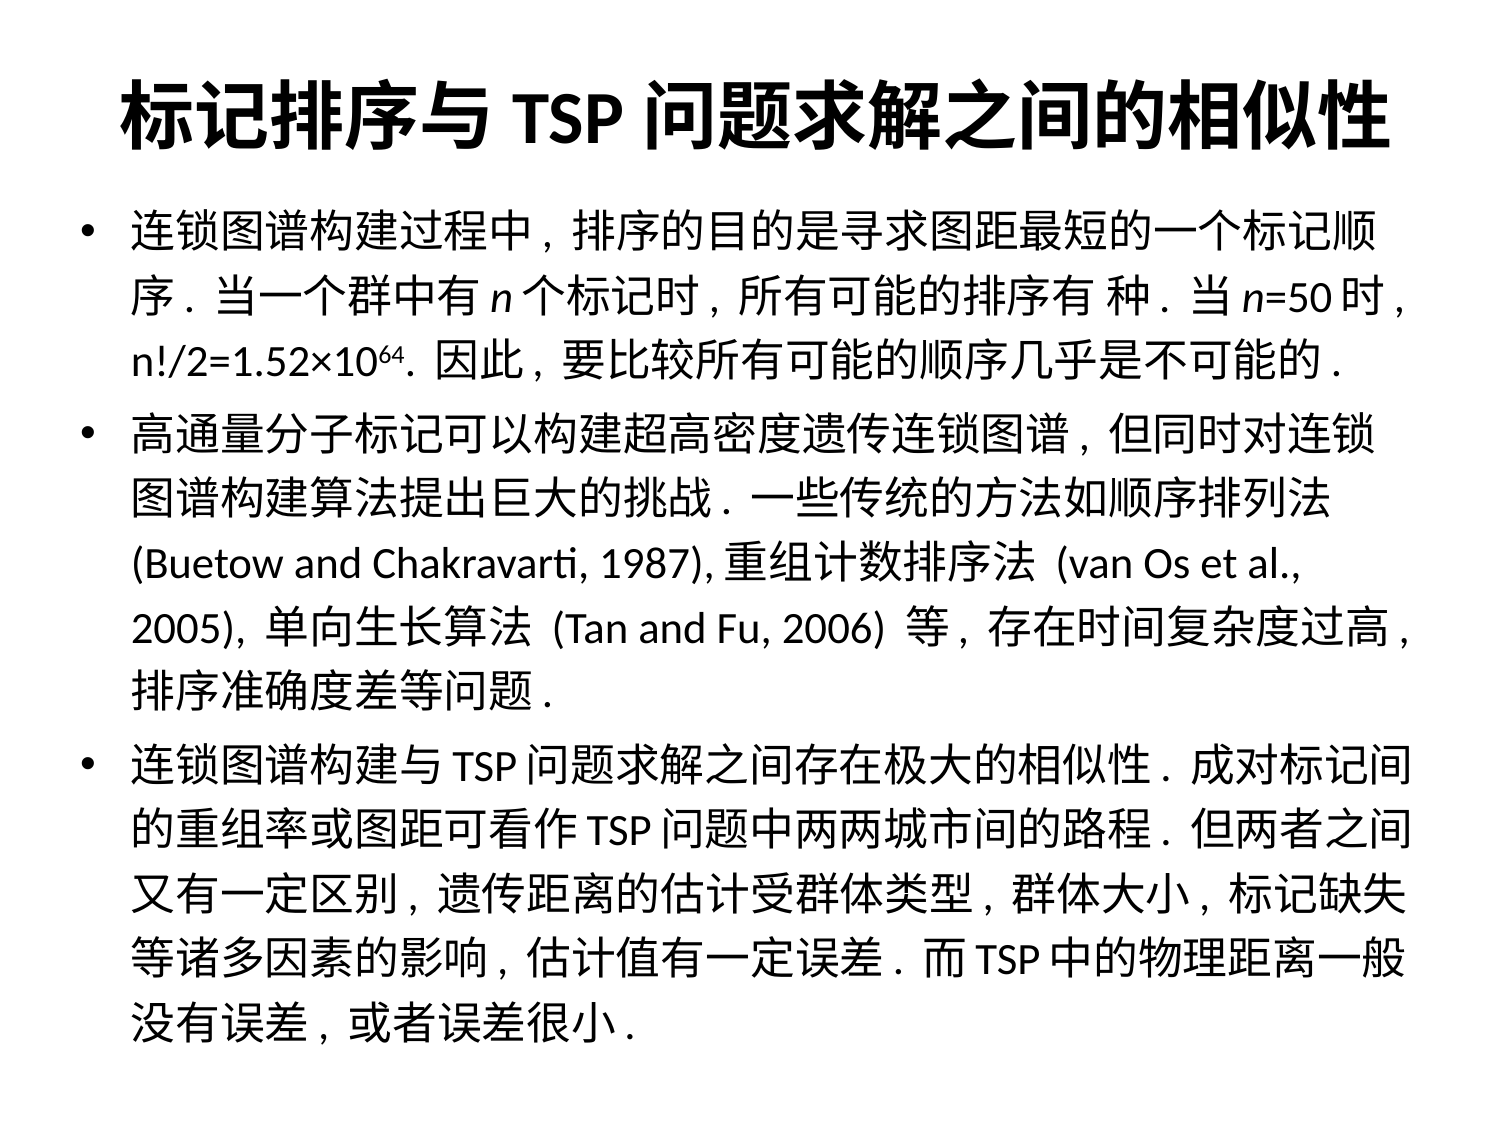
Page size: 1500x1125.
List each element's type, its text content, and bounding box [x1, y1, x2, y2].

list 连锁图谱构建过程中, 排序的目的是寻求图距最短的一个标记顺序. 当一个群中有n个标记时, 所有可能的排序有 种. 当n=50时, n!/2=1.52×1064. 因此, 要比较所有可能的顺序几乎是不可能的. 高通量分子标记可以构建超高密度遗传连锁图谱, 但同时对连锁图谱构建算法提出巨大的挑战. 一些传统的方法如顺序排列法 (Buetow and Chakravarti, 1987),重组计数排序法 (van Os et al., 2005), 单向生长算法 (Tan and Fu, 2006) 等, 存在时间复杂度过高, 排序准确度差等问题. 连锁图谱构建与TSP问题求解之间存在极大的相似性. 成对标记间的重组率或图距可看作TSP问题中两两城市间的路程. 但两者之间又有一定区别, 遗传距离的估计受群体类型, 群体大小, 标记缺失等诸多因素的影响, 估计值有一定误差. 而TSP中的物理距离一般没有误差, 或者误差很小. [64, 184, 1436, 1071]
title 标记排序与TSP问题求解之间的相似性 [76, 54, 1436, 173]
